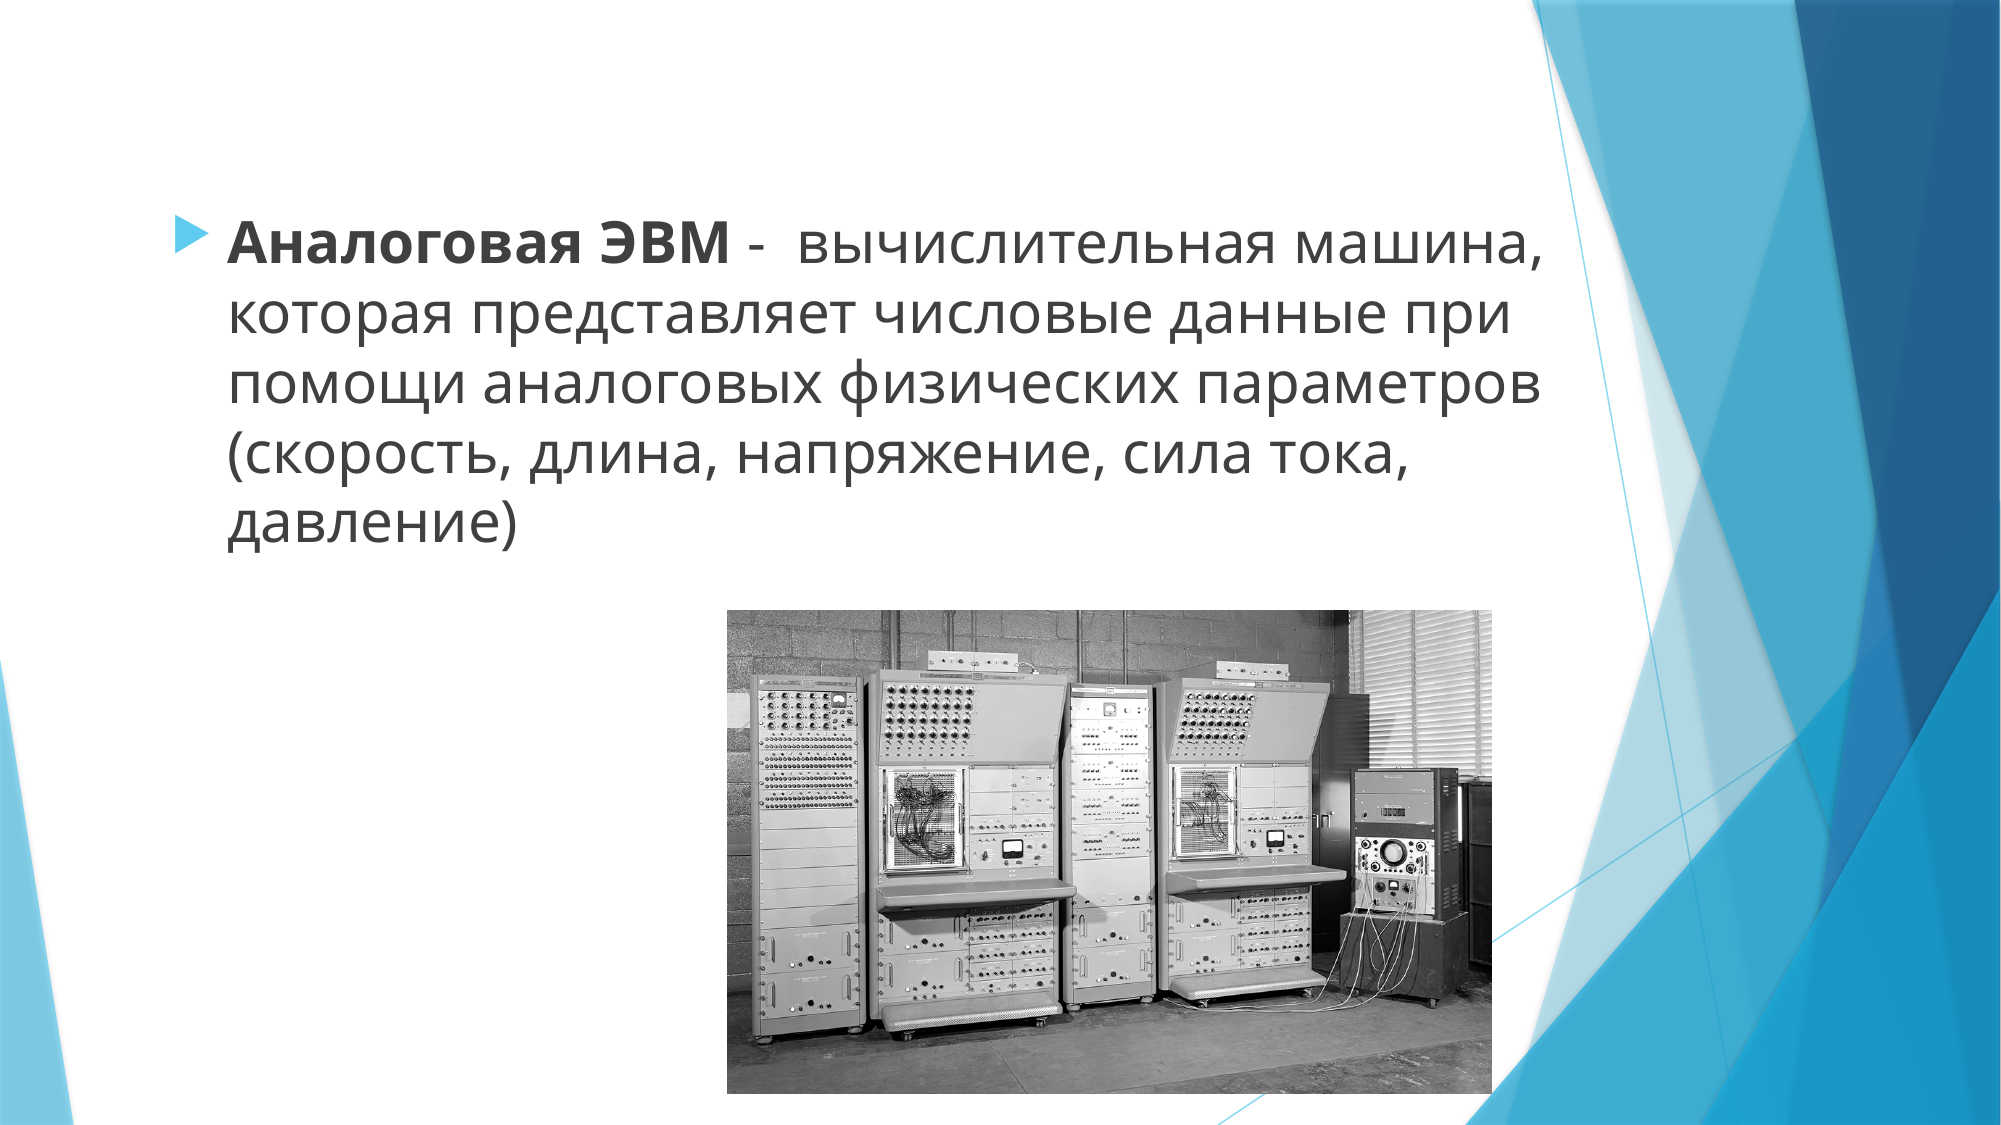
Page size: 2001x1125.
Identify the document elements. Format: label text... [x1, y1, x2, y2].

list Аналоговая ЭВМ - вычислительная машина, которая представляет числовые данные при помощи аналоговых физических параметров (скорость, длина, напряжение, сила тока, давление) [155, 197, 1567, 835]
picture [727, 610, 1492, 1095]
